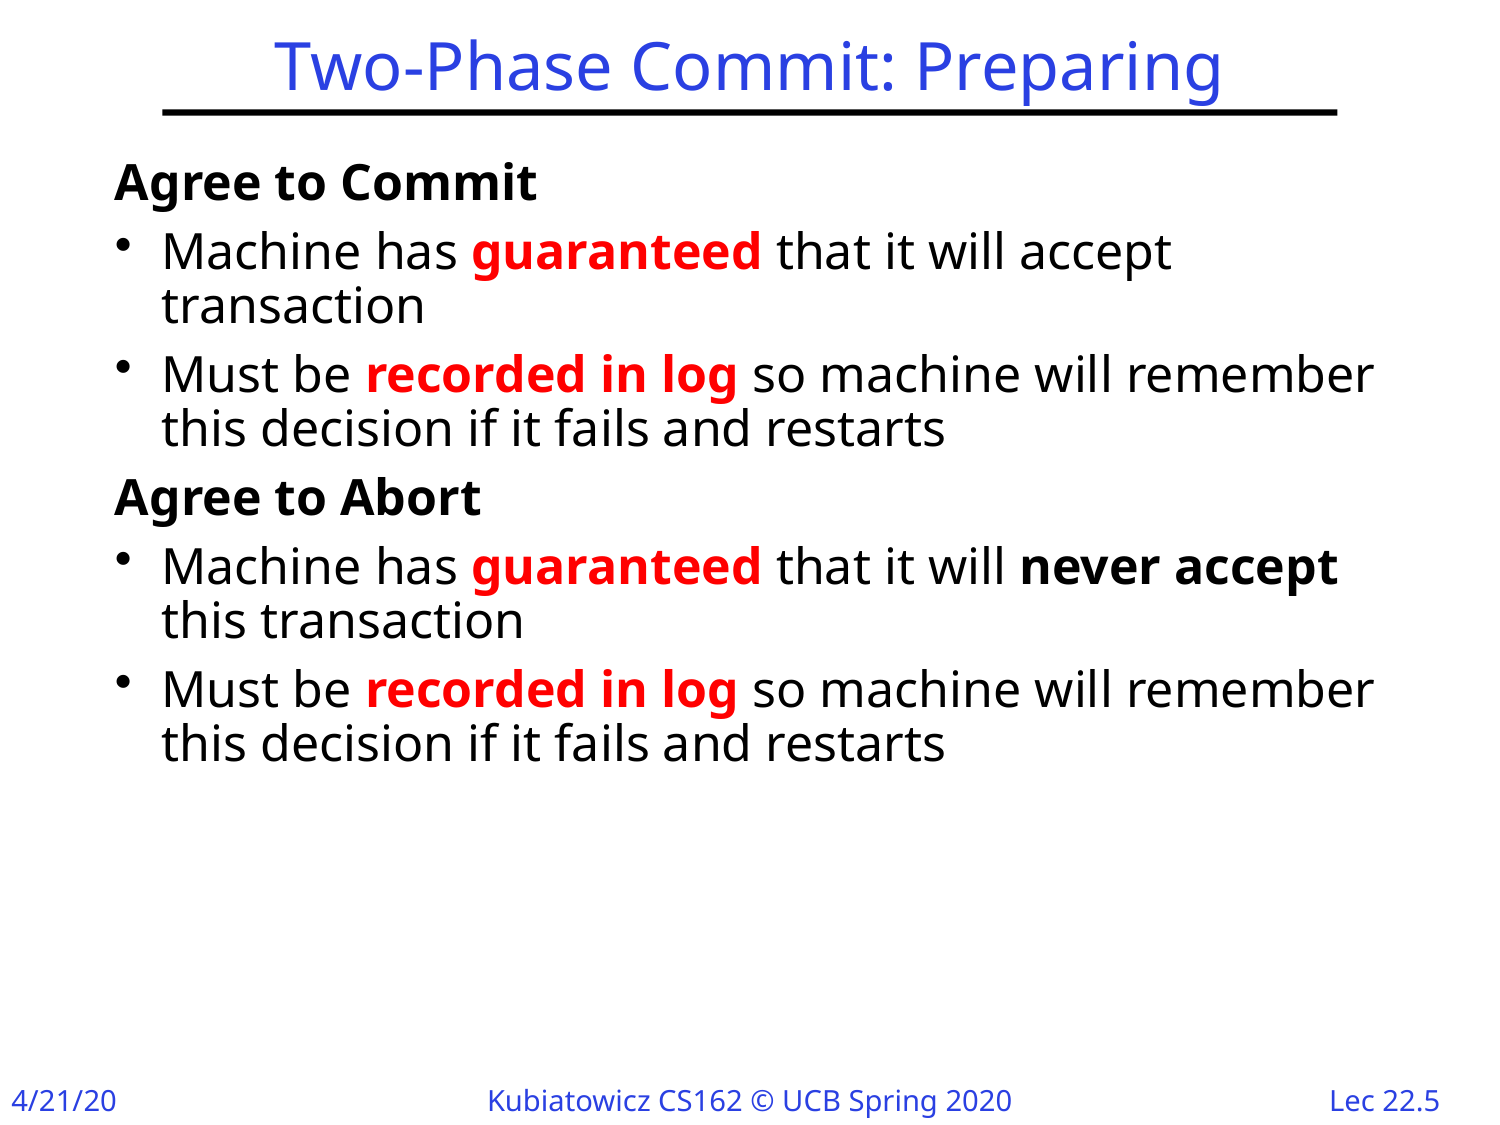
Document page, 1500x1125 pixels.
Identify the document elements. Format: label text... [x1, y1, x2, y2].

list Agree to Commit Machine has guaranteed that it will accept transaction Must be recorded in log so machine will remember this decision if it fails and restarts Agree to Abort Machine has guaranteed that it will never accept this transaction Must be recorded in log so machine will remember this decision if it fails and restarts [99, 149, 1400, 988]
title Two-Phase Commit: Preparing [162, 24, 1338, 113]
